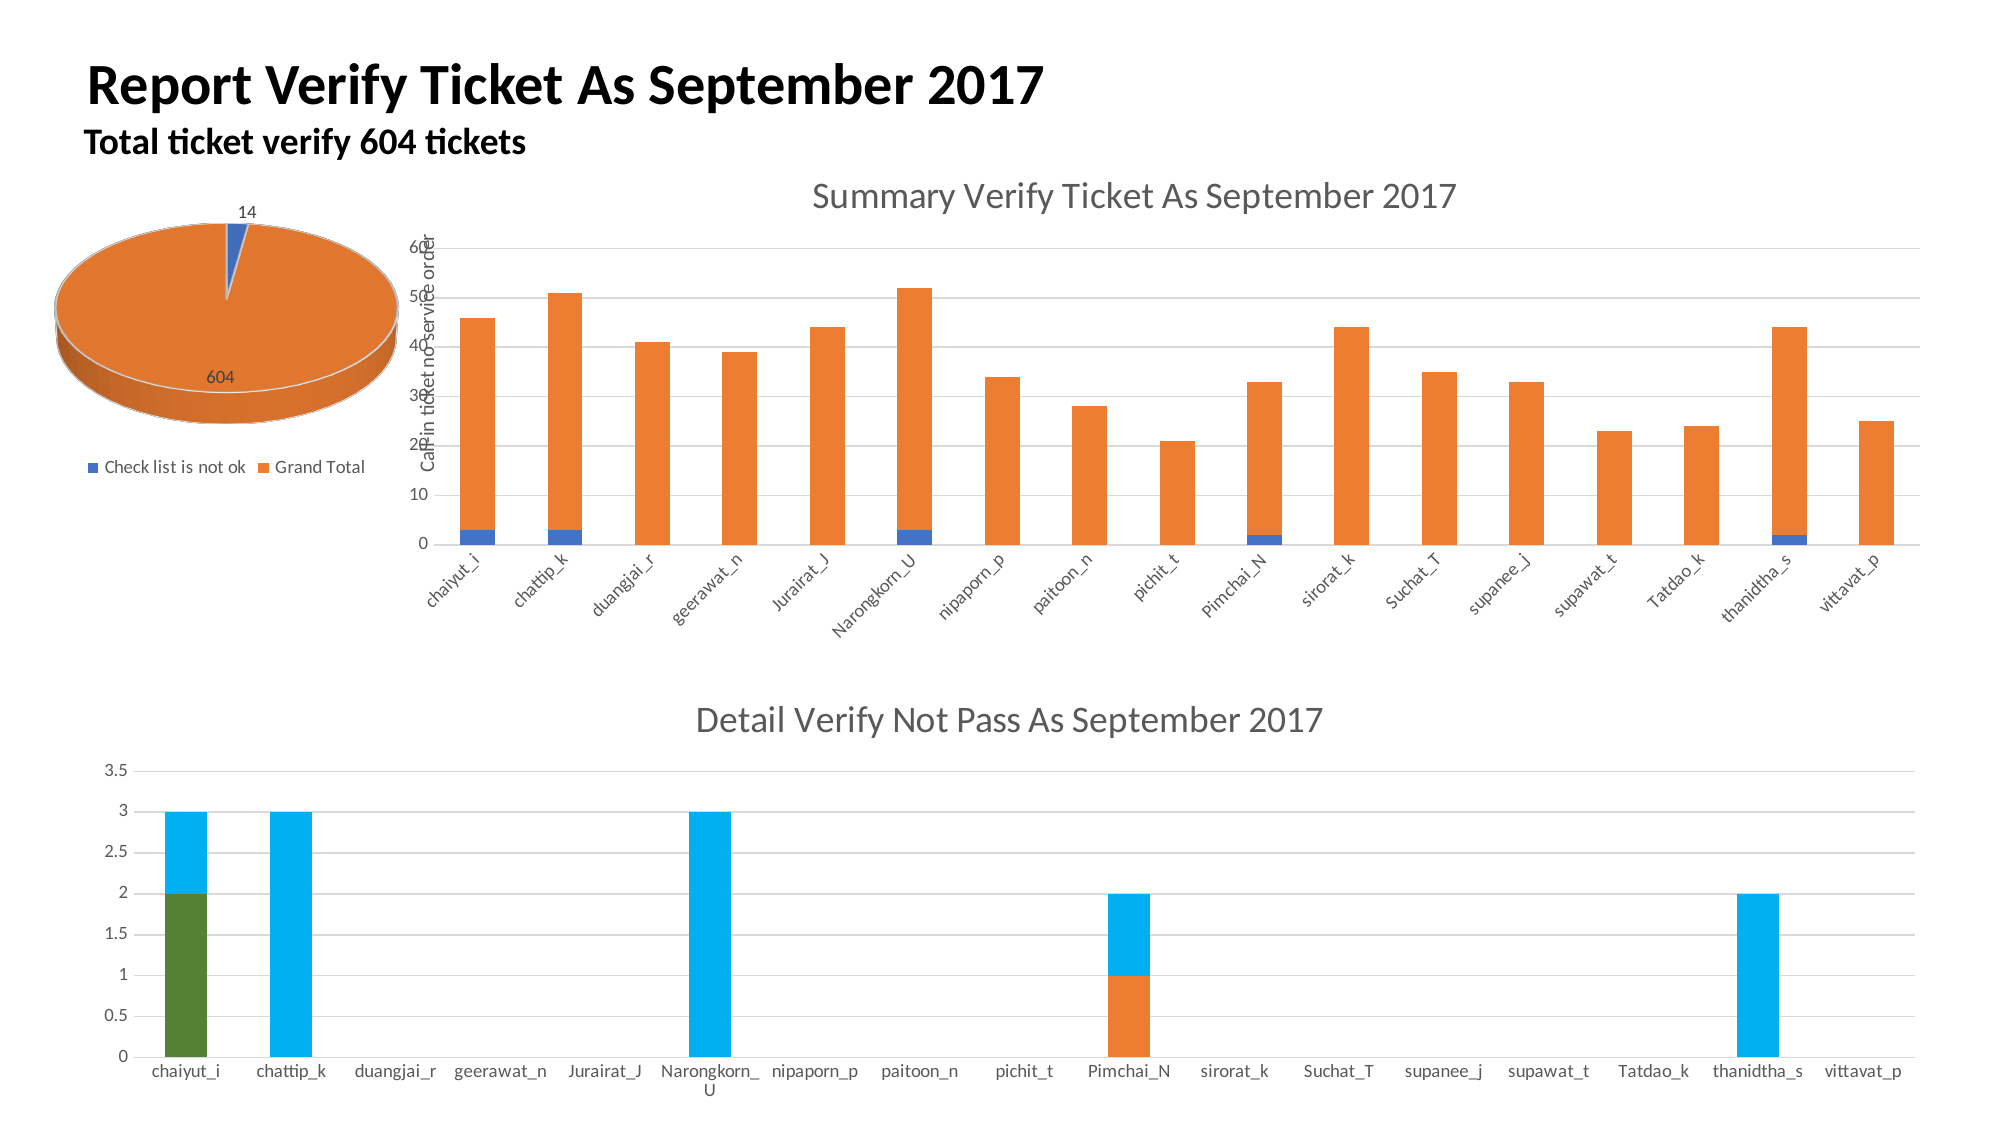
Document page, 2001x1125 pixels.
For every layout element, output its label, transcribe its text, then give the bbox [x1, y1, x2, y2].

chart [29, 150, 1954, 653]
text_box Total ticket verify 604 tickets [68, 109, 542, 170]
text_box Report Verify Ticket As September 2017 [73, 39, 1061, 124]
chart [66, 676, 1954, 1110]
